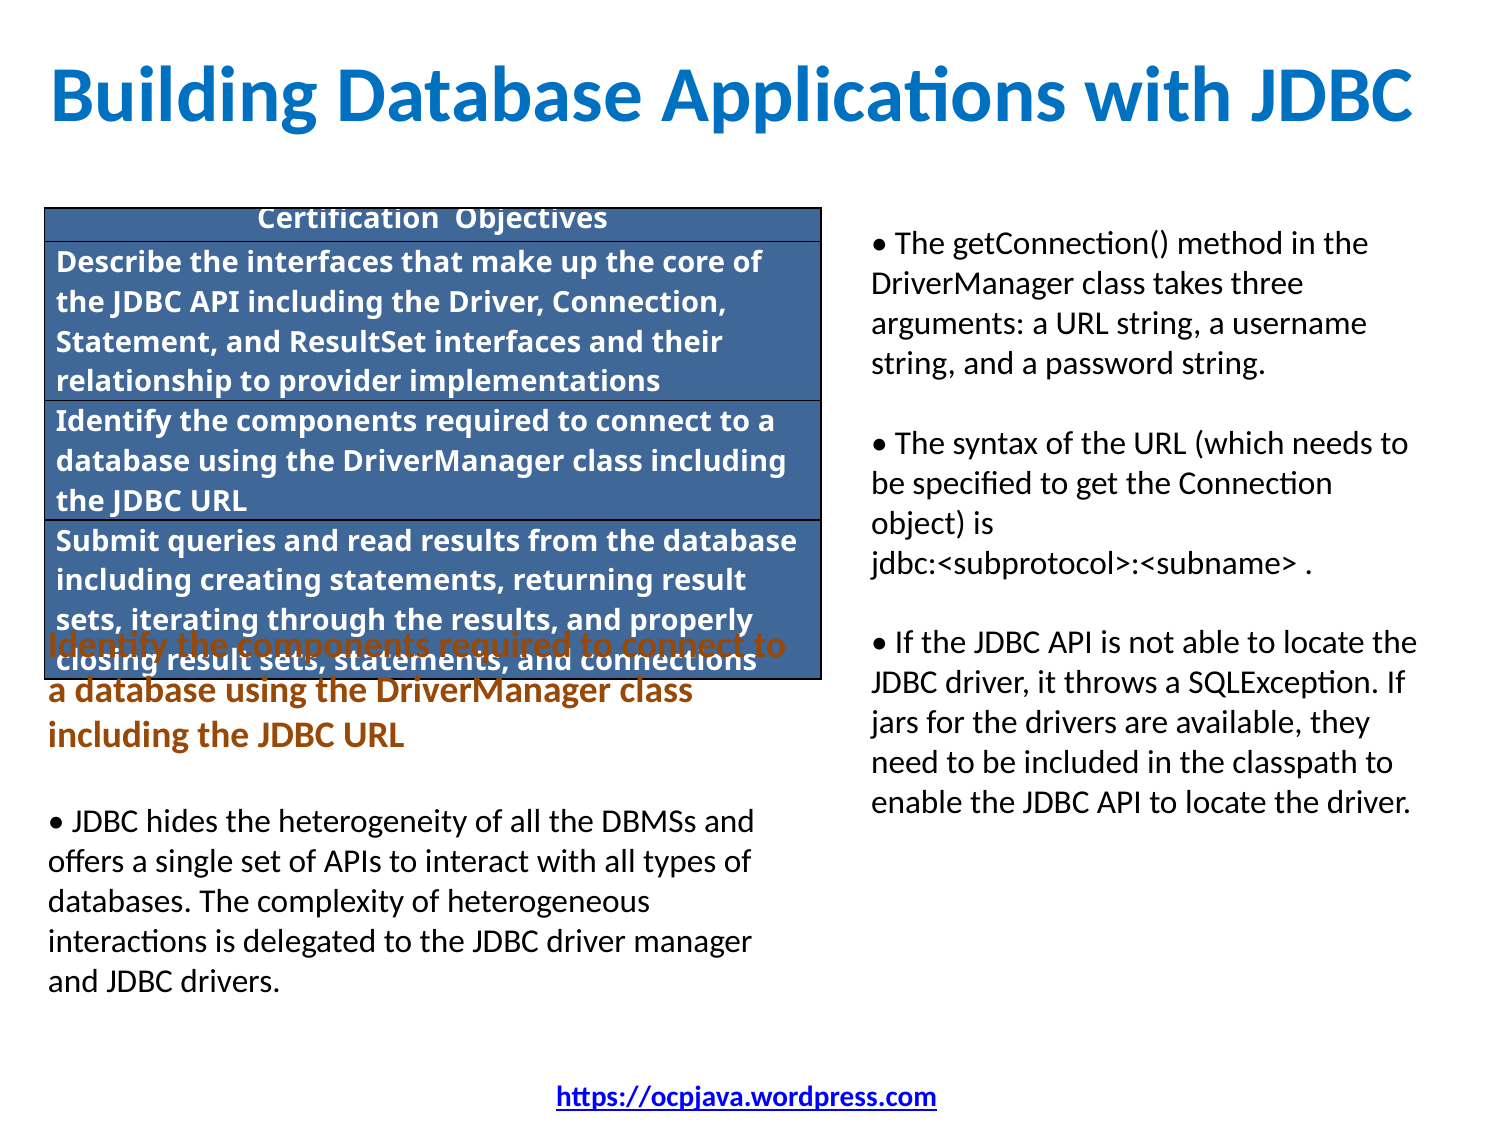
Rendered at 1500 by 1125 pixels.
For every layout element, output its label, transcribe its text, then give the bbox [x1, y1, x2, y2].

table_cell Identify the components required to connect to a database using the DriverManager class including the JDBC URL [45, 401, 820, 519]
text_box Identify the components required to connect to a database using the DriverManager class including the JDBC URL • JDBC hides the heterogeneity of all the DBMSs and offers a single set of APIs to interact with all types of databases. The complexity of heterogeneous interactions is delegated to the JDBC driver manager and JDBC drivers. [33, 612, 809, 1007]
table_cell Submit queries and read results from the database including creating statements, returning result sets, iterating through the results, and properly closing result sets, statements, and connections [45, 521, 820, 678]
text_box • The getConnection() method in the DriverManager class takes three arguments: a URL string, a username string, and a password string. • The syntax of the URL (which needs to be specified to get the Connection object) is jdbc:<subprotocol>:<subname> . • If the JDBC API is not able to locate the JDBC driver, it throws a SQLException. If jars for the drivers are available, they need to be included in the classpath to enable the JDBC API to locate the driver. [856, 214, 1447, 828]
table_header Certification Objectives [45, 209, 820, 241]
table_cell Describe the interfaces that make up the core of the JDBC API including the Driver, Connection, Statement, and ResultSet interfaces and their relationship to provider implementations [45, 242, 820, 400]
title Building Database Applications with JDBC [35, 30, 1471, 149]
